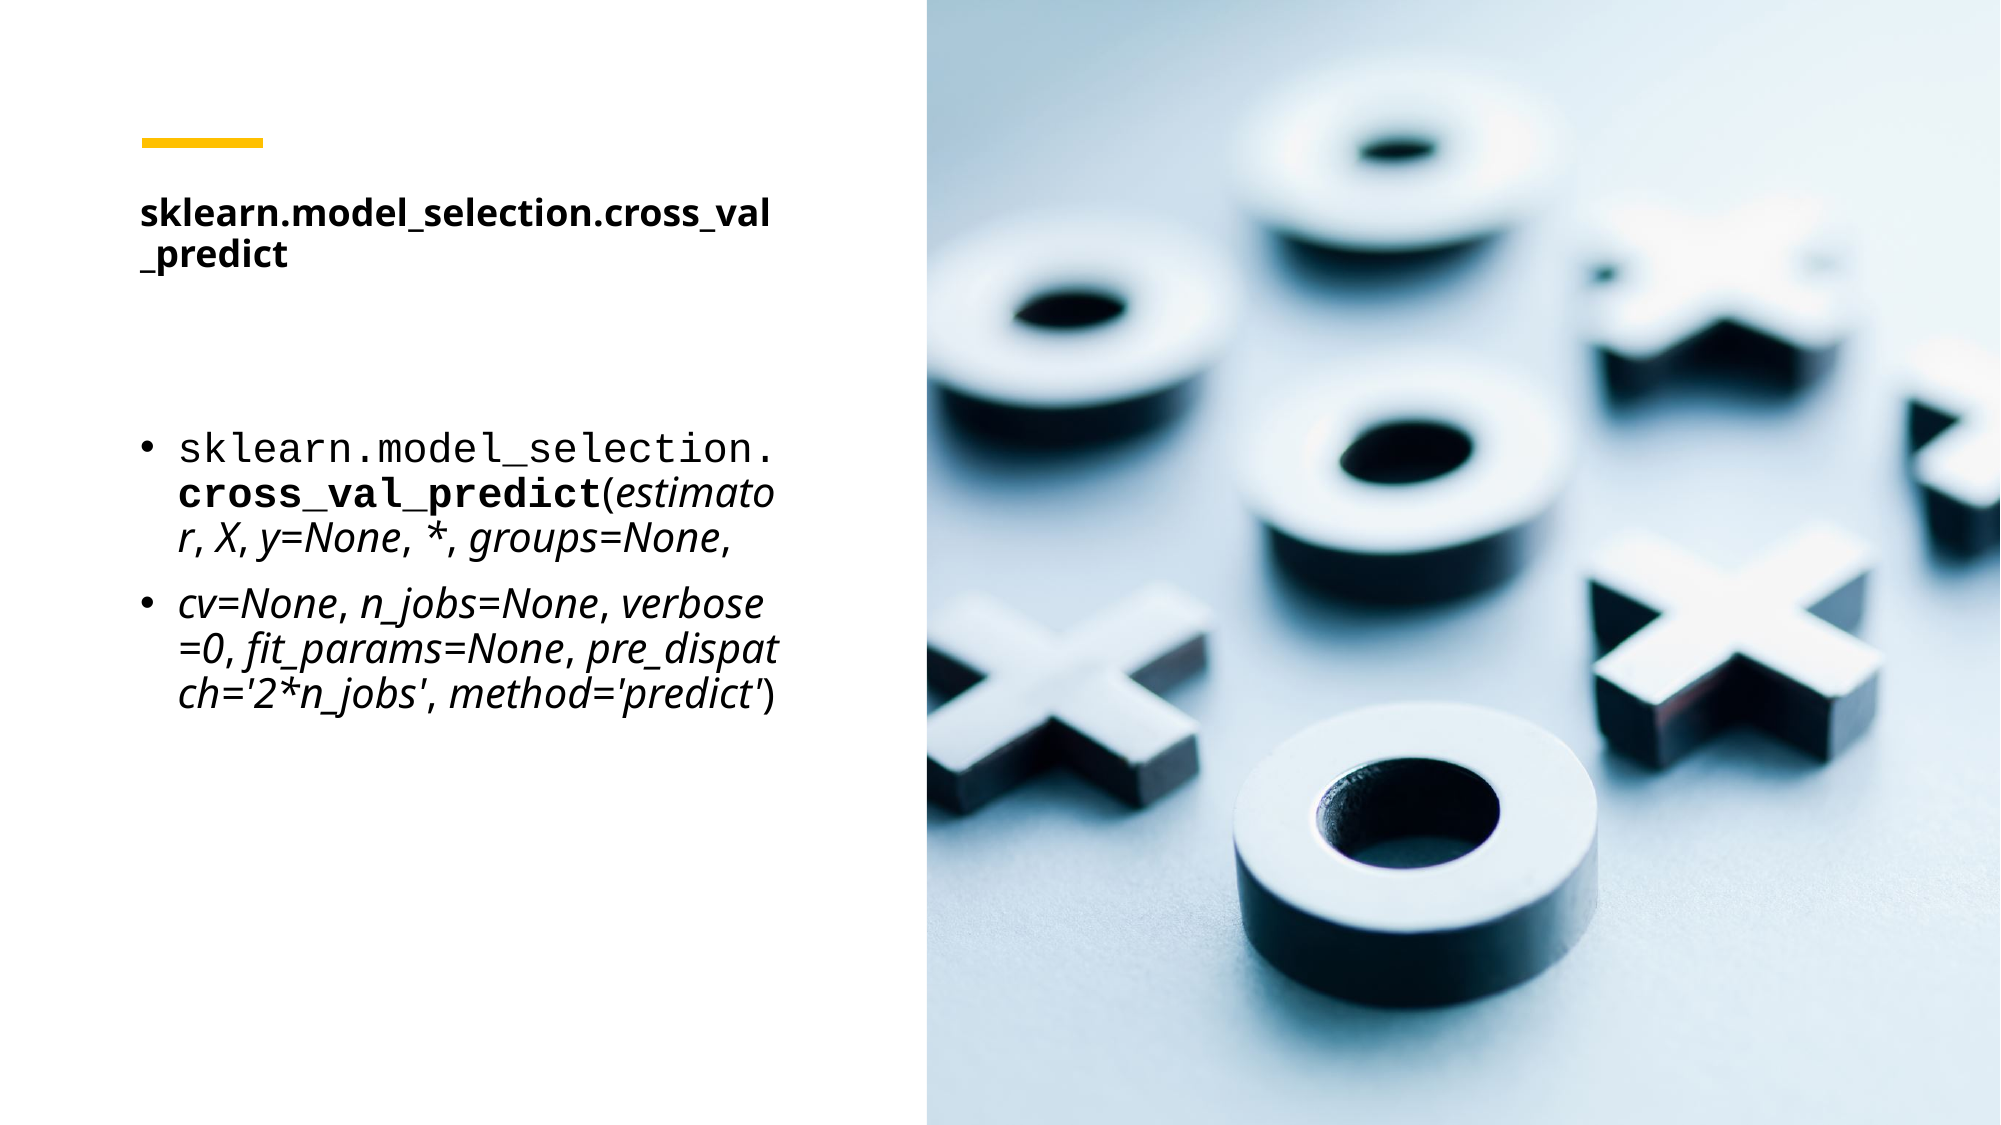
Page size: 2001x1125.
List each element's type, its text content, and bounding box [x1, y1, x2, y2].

title sklearn.model_selection.cross_val_predict [125, 186, 796, 417]
list sklearn.model_selection.cross_val_predict(estimator, X, y=None, *, groups=None, cv=None, n_jobs=None, verbose=0, fit_params=None, pre_dispatch='2*n_jobs', method='predict') [125, 418, 796, 1008]
picture [926, 0, 2000, 1125]
